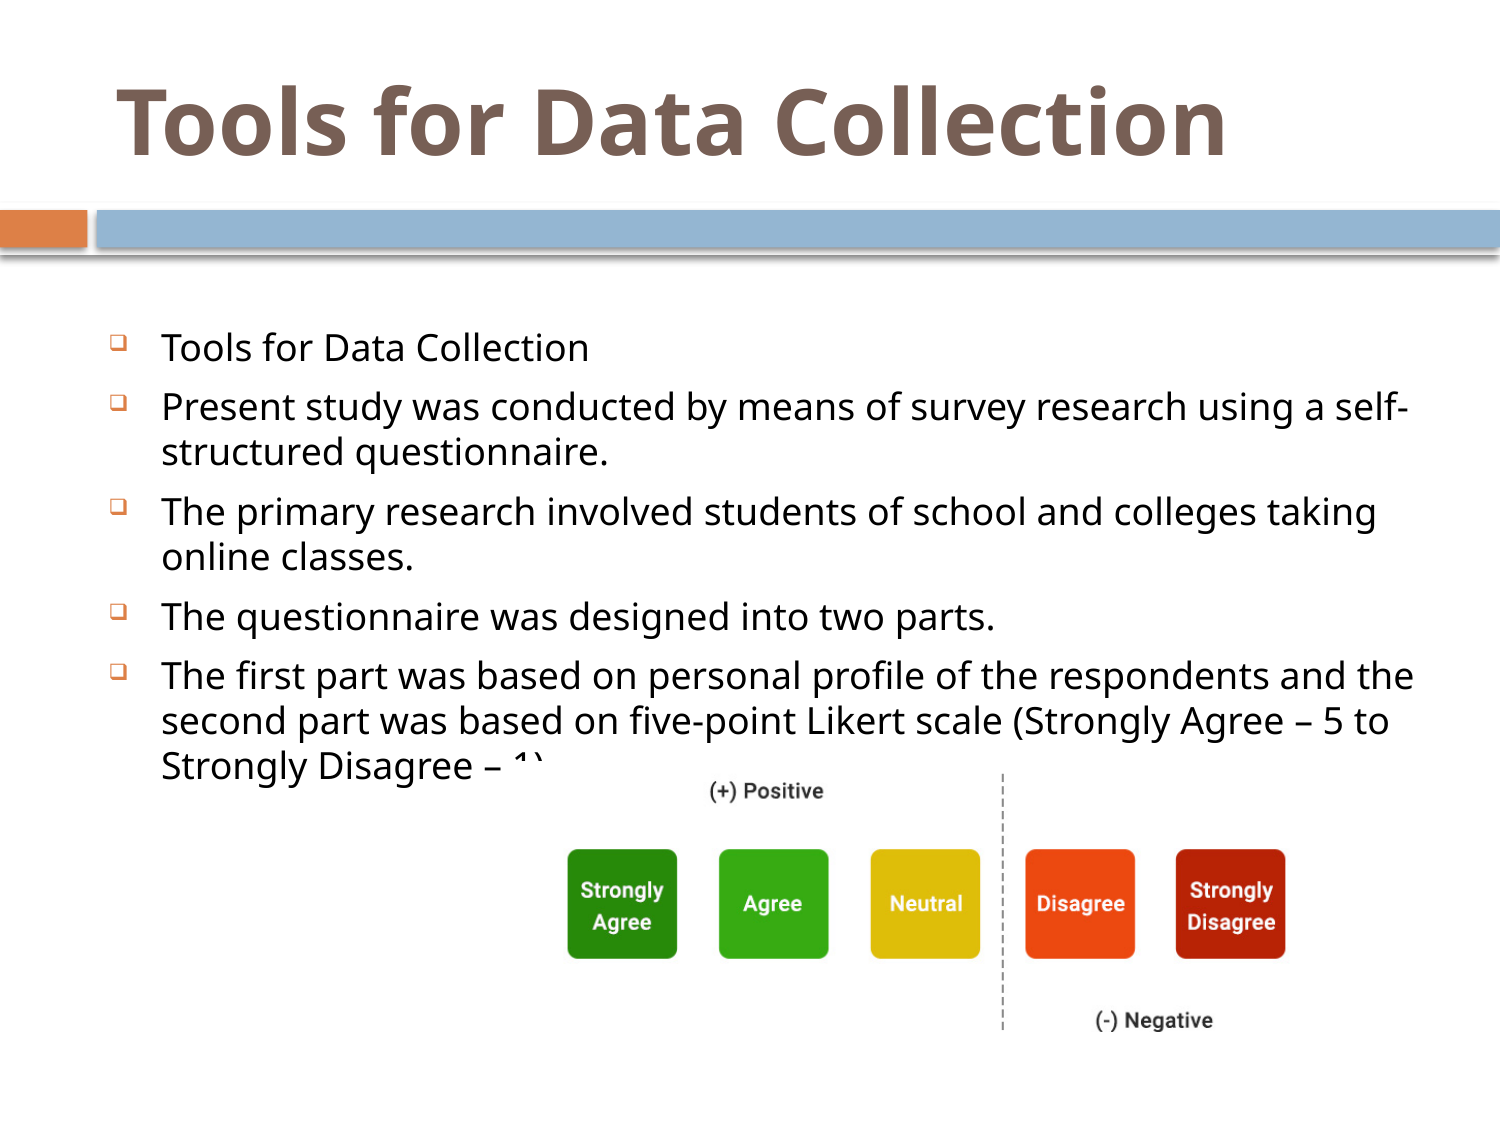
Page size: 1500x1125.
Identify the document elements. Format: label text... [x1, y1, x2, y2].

picture [514, 761, 1339, 1032]
list Tools for Data Collection Present study was conducted by means of survey research using a self-structured questionnaire. The primary research involved students of school and colleges taking online classes. The questionnaire was designed into two parts. The first part was based on personal profile of the respondents and the second part was based on five-point Likert scale (Strongly Agree – 5 to Strongly Disagree – 1). [93, 316, 1432, 1054]
title Tools for Data Collection [100, 37, 1438, 200]
